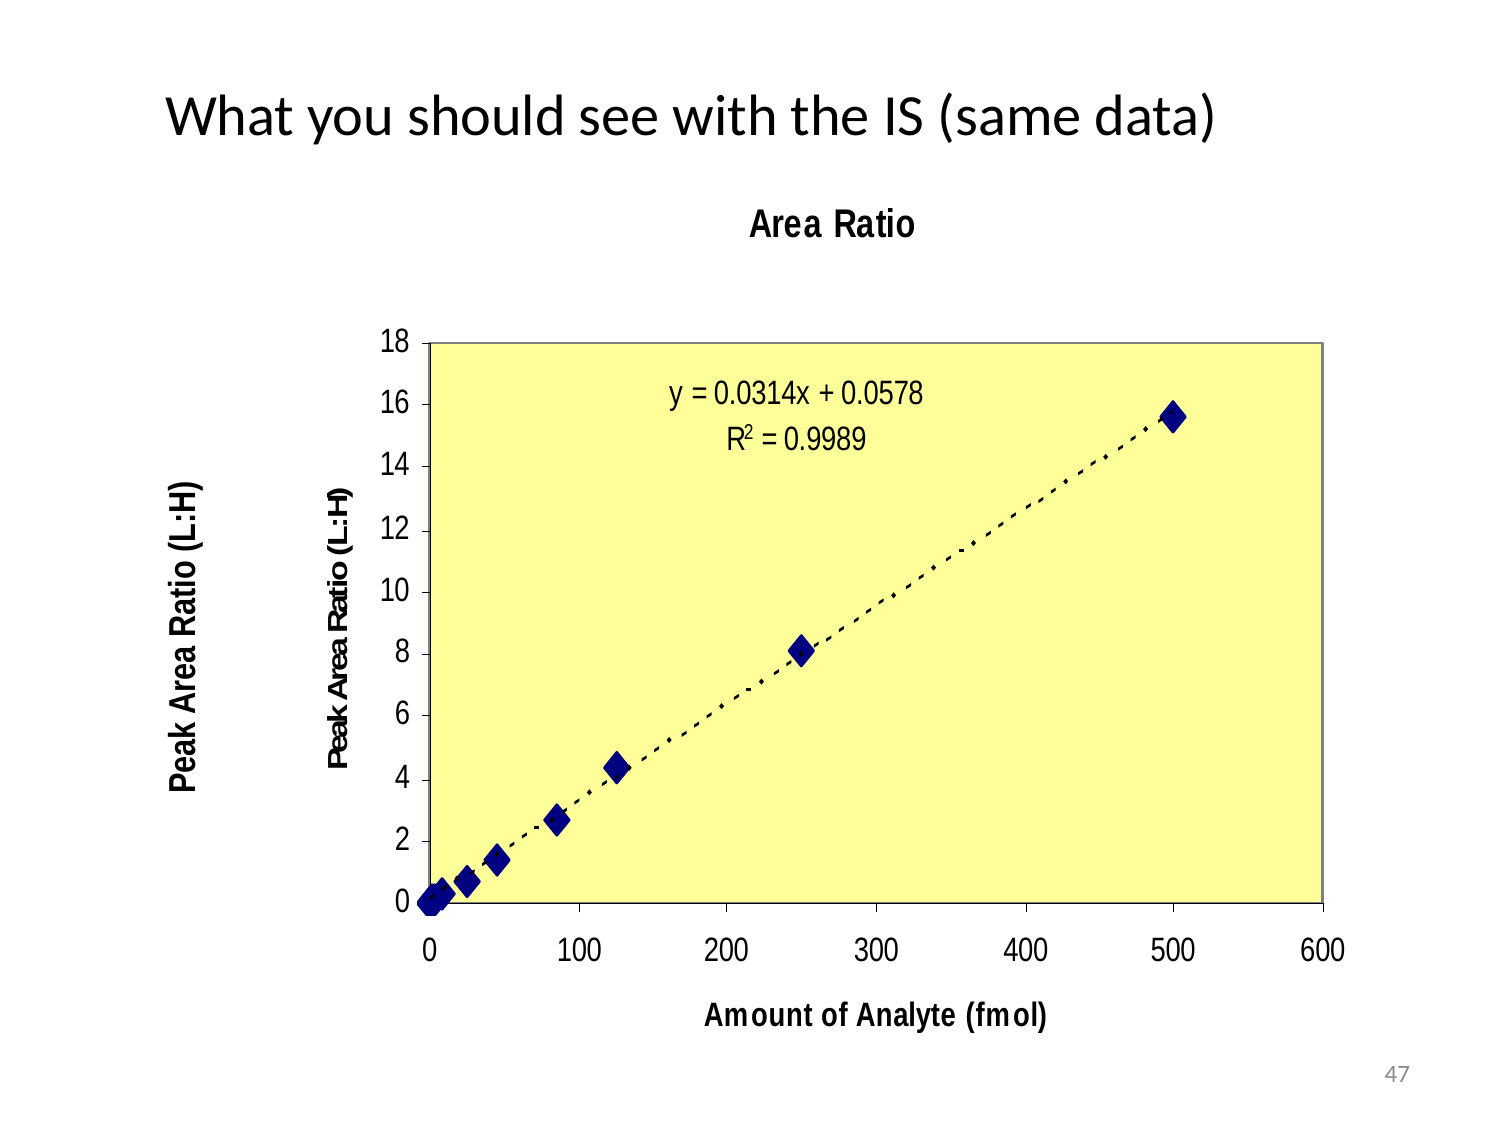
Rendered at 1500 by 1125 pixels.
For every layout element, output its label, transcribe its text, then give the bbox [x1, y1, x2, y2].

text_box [149, 158, 1388, 1101]
title What you should see with the IS (same data) [150, 62, 1350, 156]
slide_number 47 [1390, 1042, 1425, 1103]
